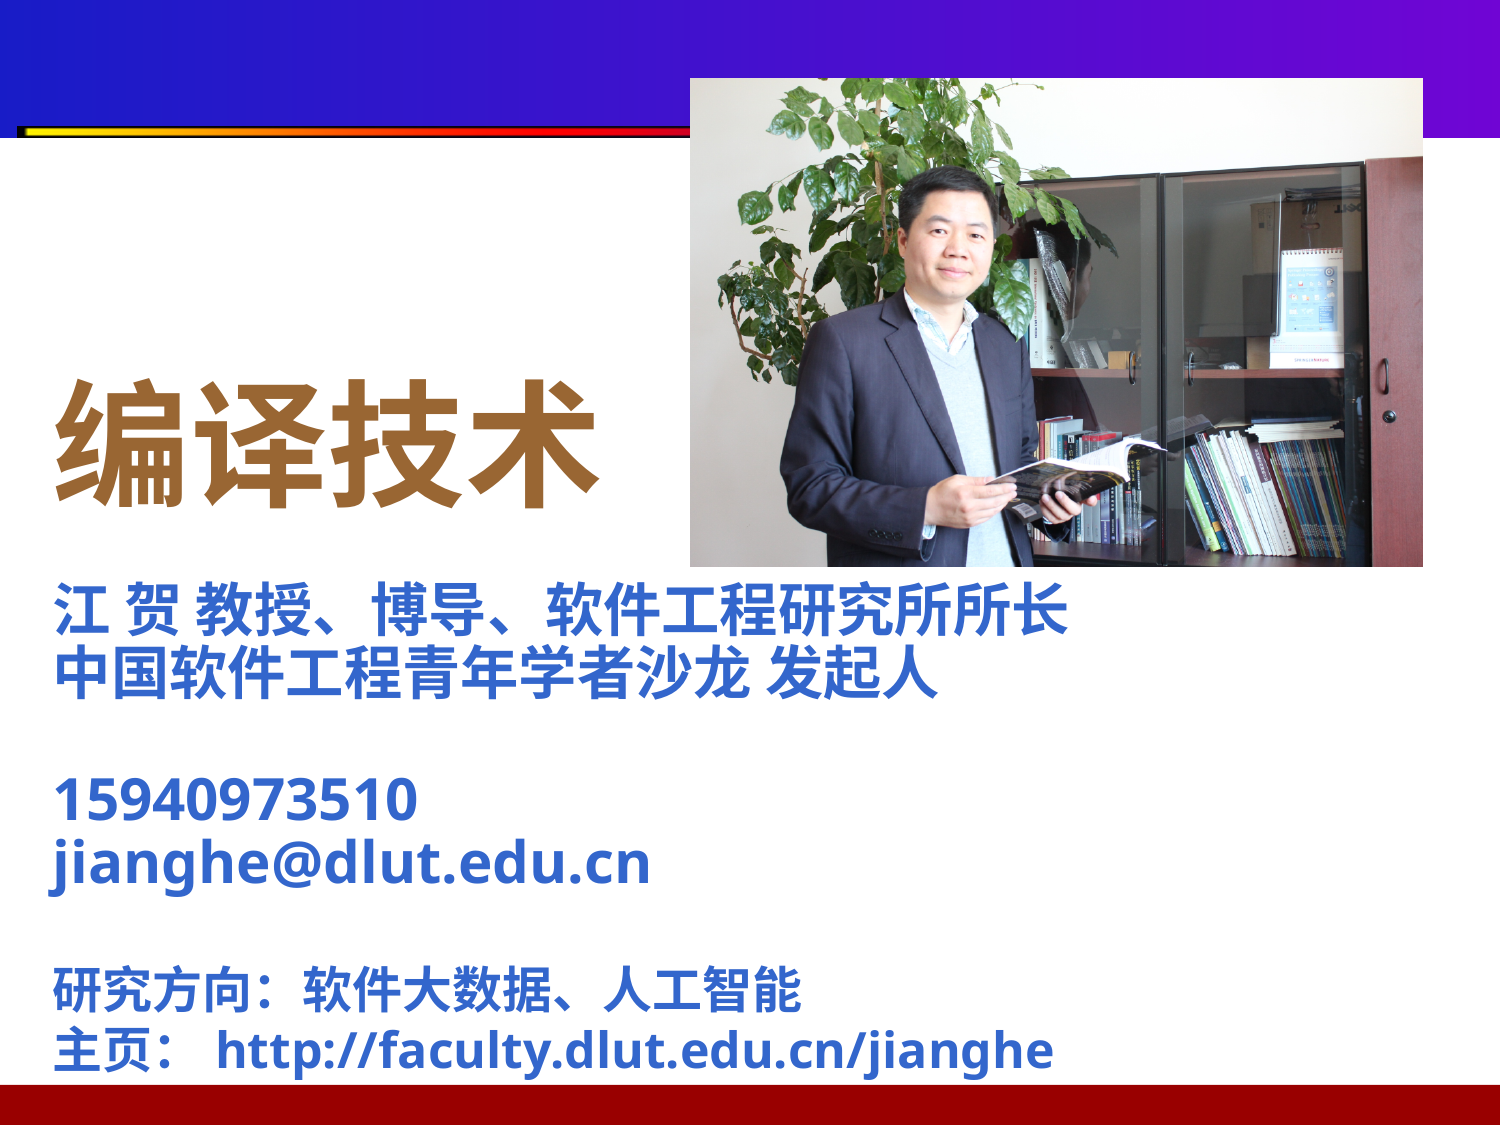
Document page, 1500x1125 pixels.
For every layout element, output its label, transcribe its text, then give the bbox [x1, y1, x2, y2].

text_box 江 贺 教授、博导、软件工程研究所所长 中国软件工程青年学者沙龙 发起人 15940973510 jianghe@dlut.edu.cn 研究方向：软件大数据、人工智能 主页：http://faculty.dlut.edu.cn/jianghe [38, 566, 1466, 1094]
text_box 编译技术 [38, 370, 685, 534]
picture [17, 77, 1424, 567]
